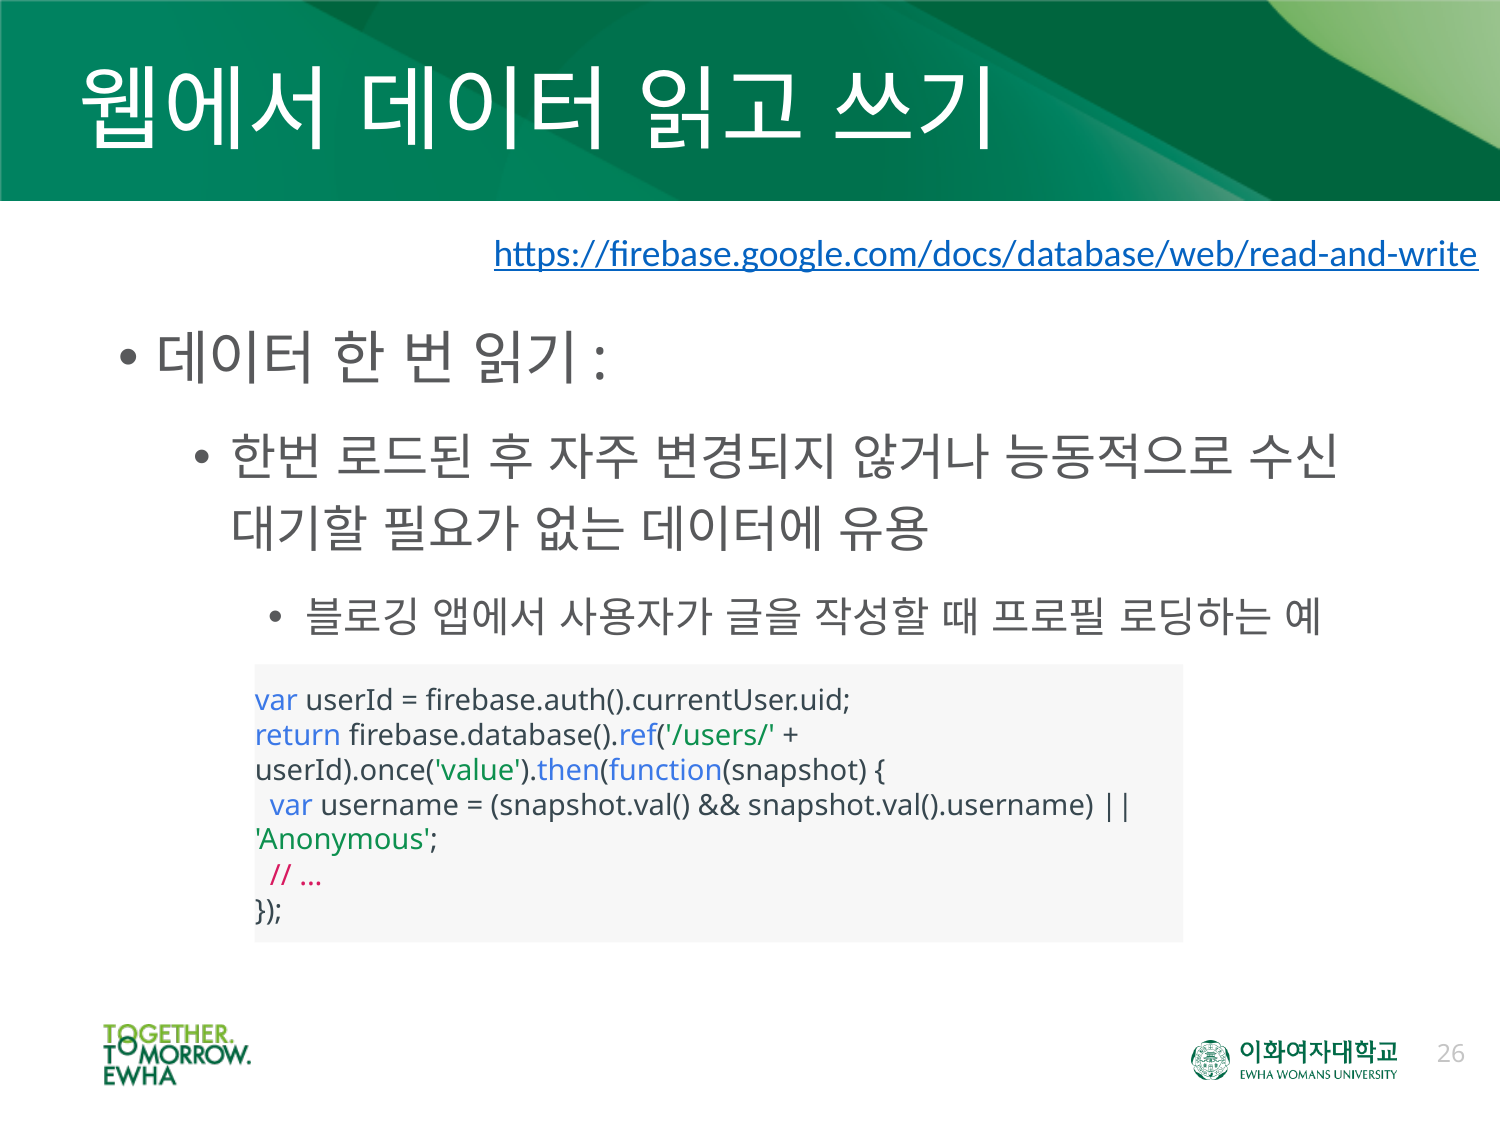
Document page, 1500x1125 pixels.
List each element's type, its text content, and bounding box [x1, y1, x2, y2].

slide_number 26 [1142, 1024, 1481, 1085]
picture [0, 0, 1500, 201]
text_box var userId = firebase.auth().currentUser.uid; return firebase.database().ref('/users/' + userId).once('value').then(function(snapshot) { var username = (snapshot.val() && snapshot.val().username) || 'Anonymous'; // ... }); [254, 664, 1184, 943]
text_box https://firebase.google.com/docs/database/web/read-and-write [478, 221, 1494, 282]
list 데이터 한 번 읽기: 한번 로드된 후 자주 변경되지 않거나 능동적으로 수신 대기할 필요가 없는 데이터에 유용 블로깅 앱에서 사용자가 글을 작성할 때 프로필 로딩하는 예 [103, 299, 1441, 1014]
title 웹에서 데이터 읽고 쓰기 [63, 4, 1481, 222]
picture [103, 1024, 251, 1087]
